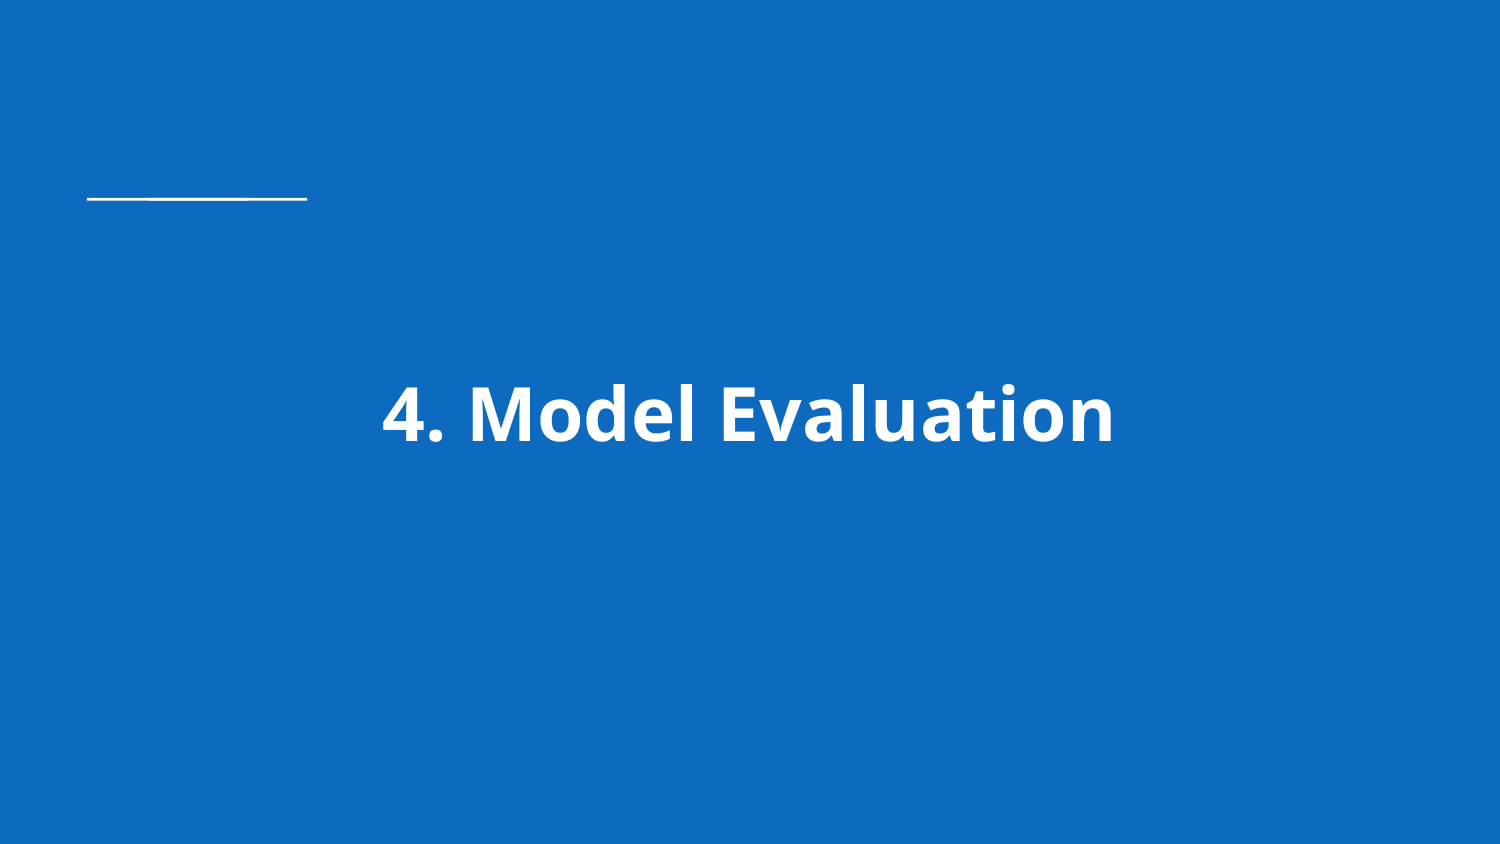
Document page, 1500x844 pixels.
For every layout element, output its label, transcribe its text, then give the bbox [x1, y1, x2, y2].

title 4. Model Evaluation [119, 351, 1381, 492]
